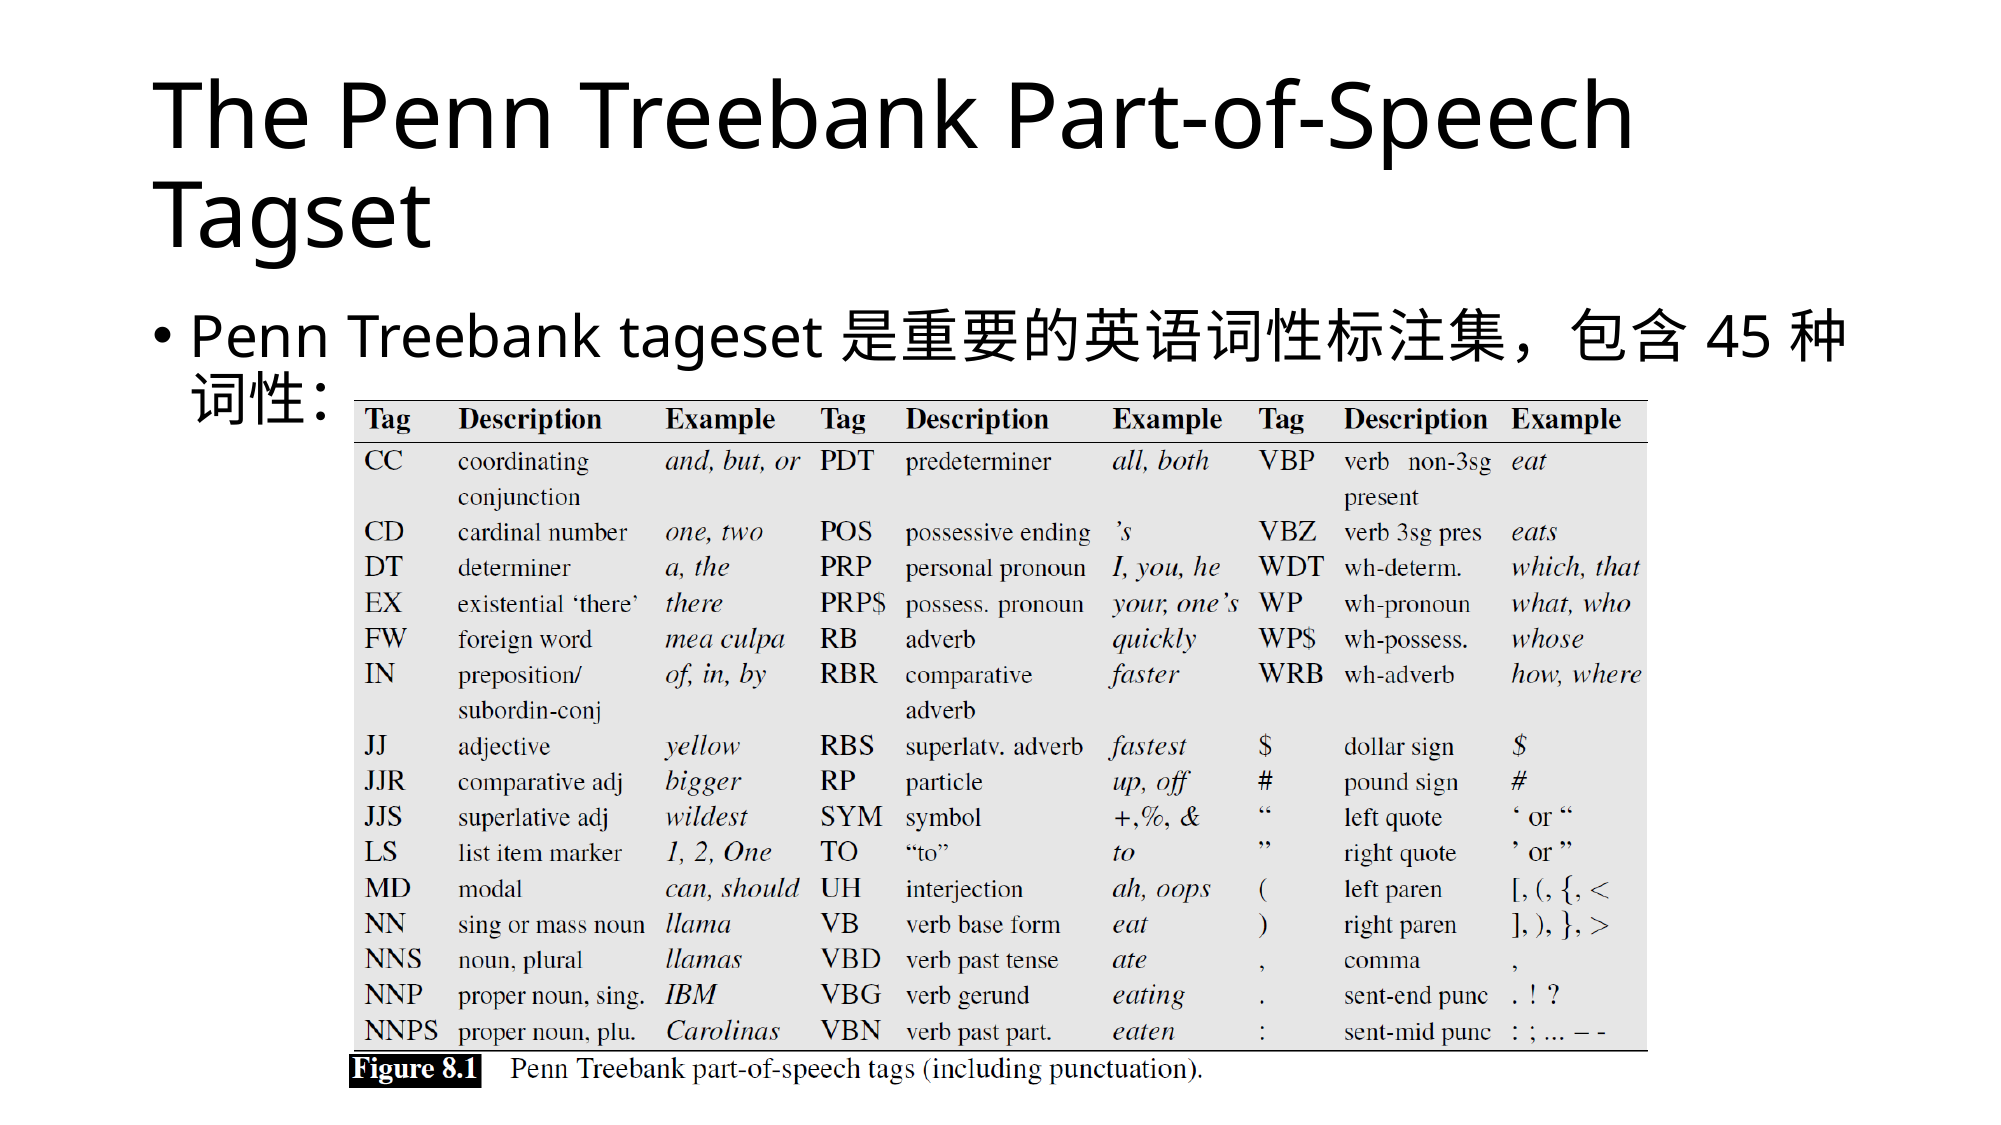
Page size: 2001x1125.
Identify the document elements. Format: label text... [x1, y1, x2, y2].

picture [346, 391, 1654, 1090]
title The Penn Treebank Part-of-Speech Tagset [137, 59, 1863, 278]
list Penn Treebank tageset是重要的英语词性标注集，包含45种词性： [137, 299, 1863, 1014]
